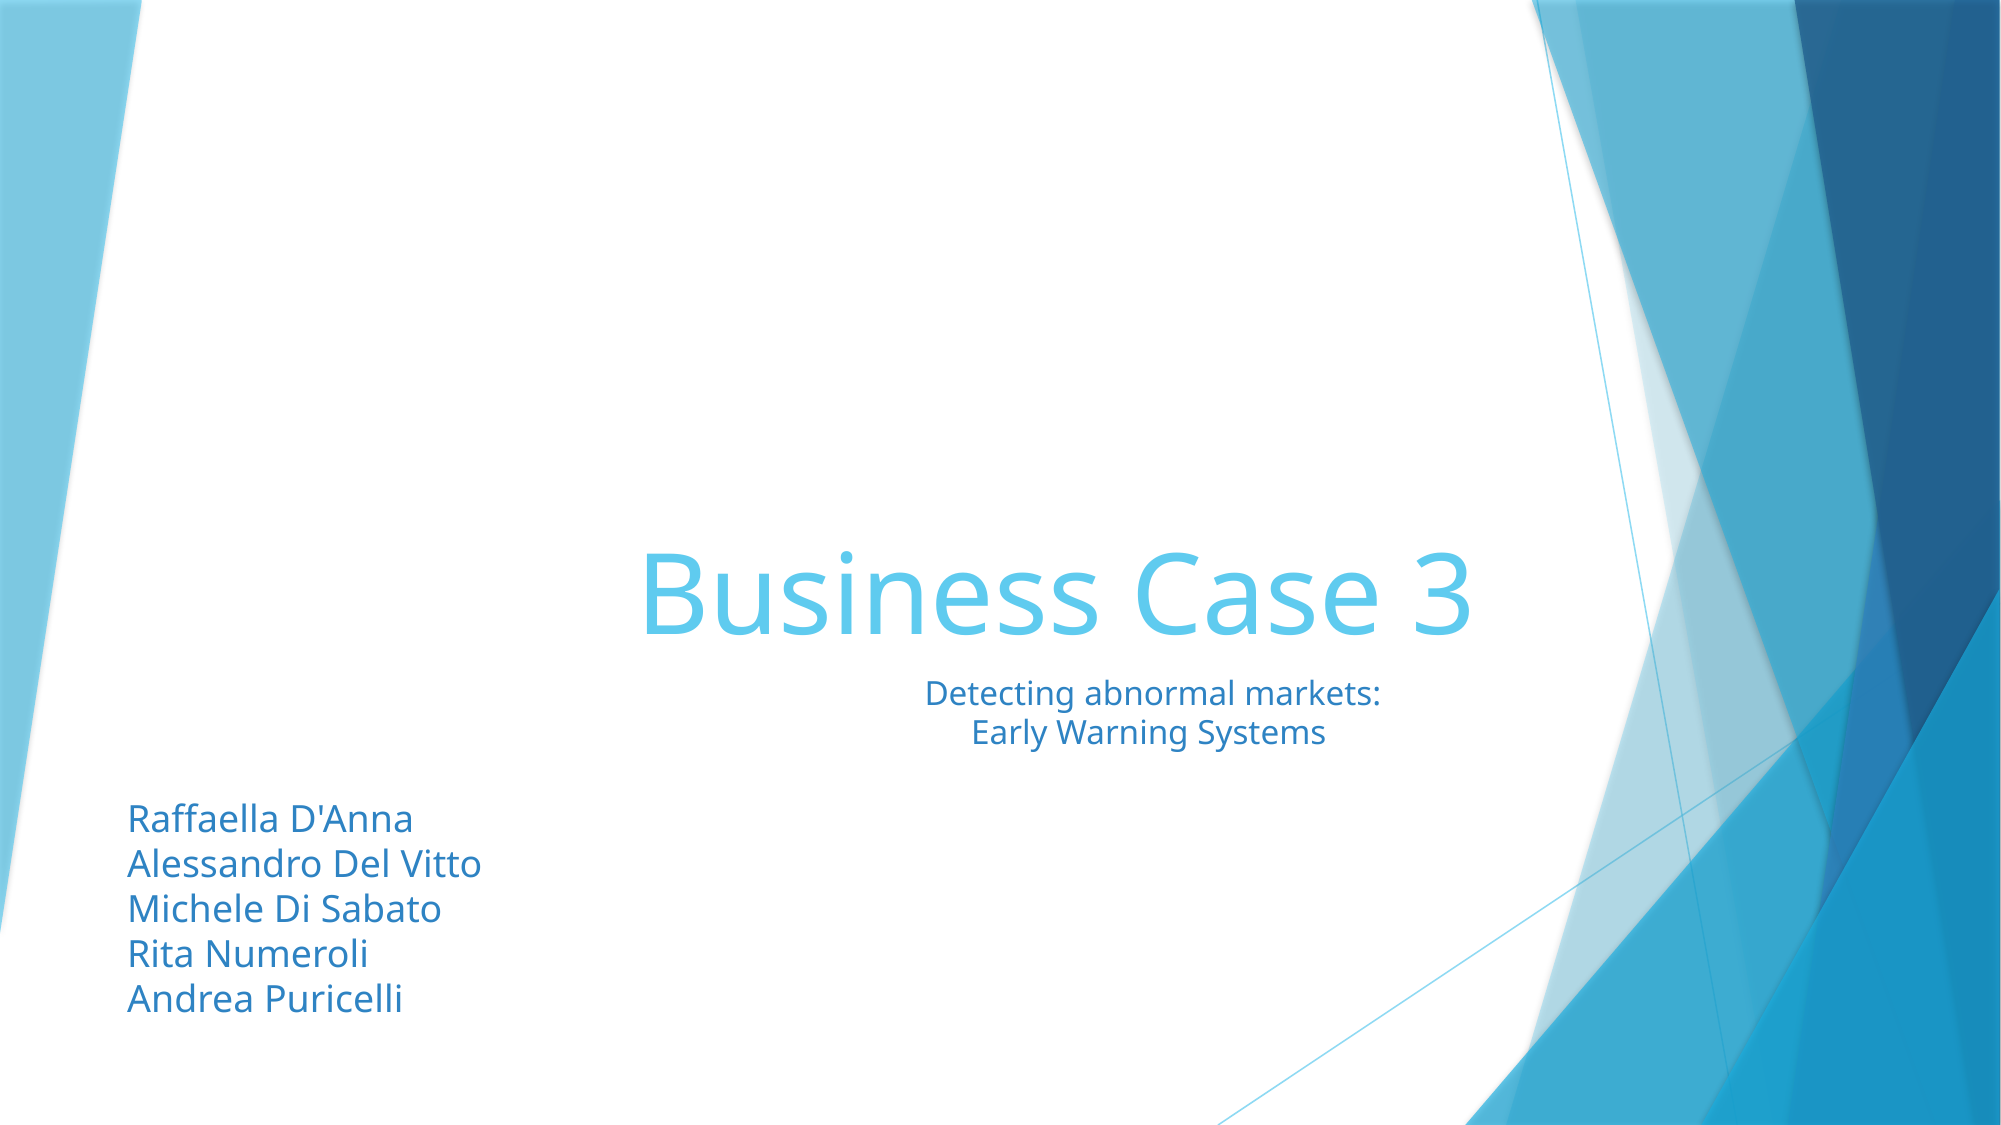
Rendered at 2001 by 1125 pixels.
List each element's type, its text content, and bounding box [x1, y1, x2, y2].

title Business Case 3 [247, 394, 1522, 665]
text_box Raffaella D'Anna Alessandro Del Vitto Michele Di Sabato Rita Numeroli Andrea Puricelli [112, 787, 824, 1027]
subtitle Detecting abnormal markets: Early Warning Systems [478, 664, 1753, 845]
